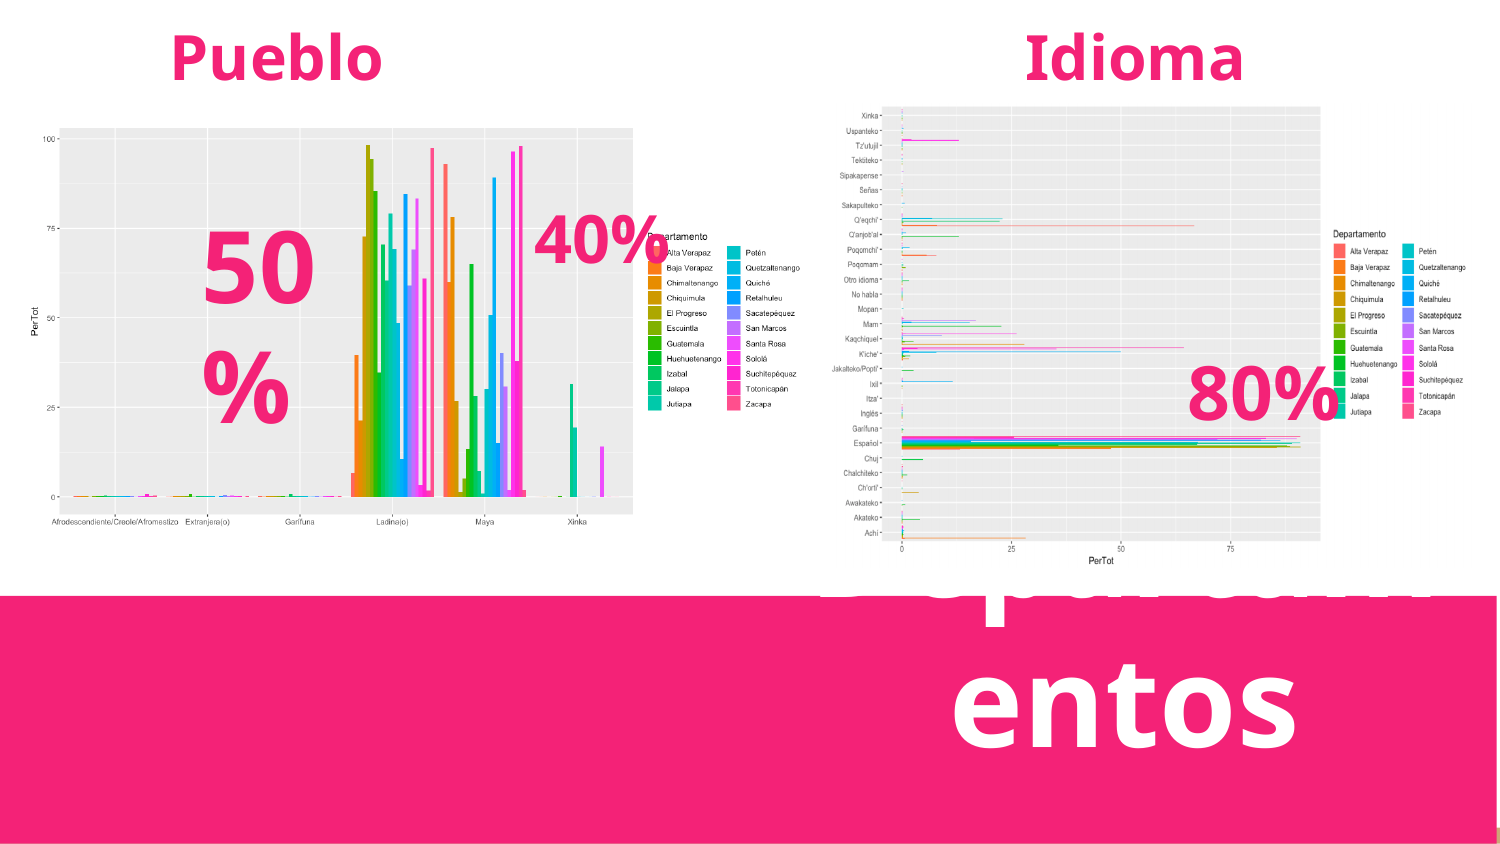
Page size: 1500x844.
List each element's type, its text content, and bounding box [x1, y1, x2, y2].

text_box [0, 595, 1497, 844]
picture [828, 102, 1472, 568]
title Departamentos [768, 651, 1482, 788]
text_box Idioma [1010, 3, 1290, 93]
picture [28, 126, 807, 529]
text_box Pueblo [154, 3, 627, 93]
